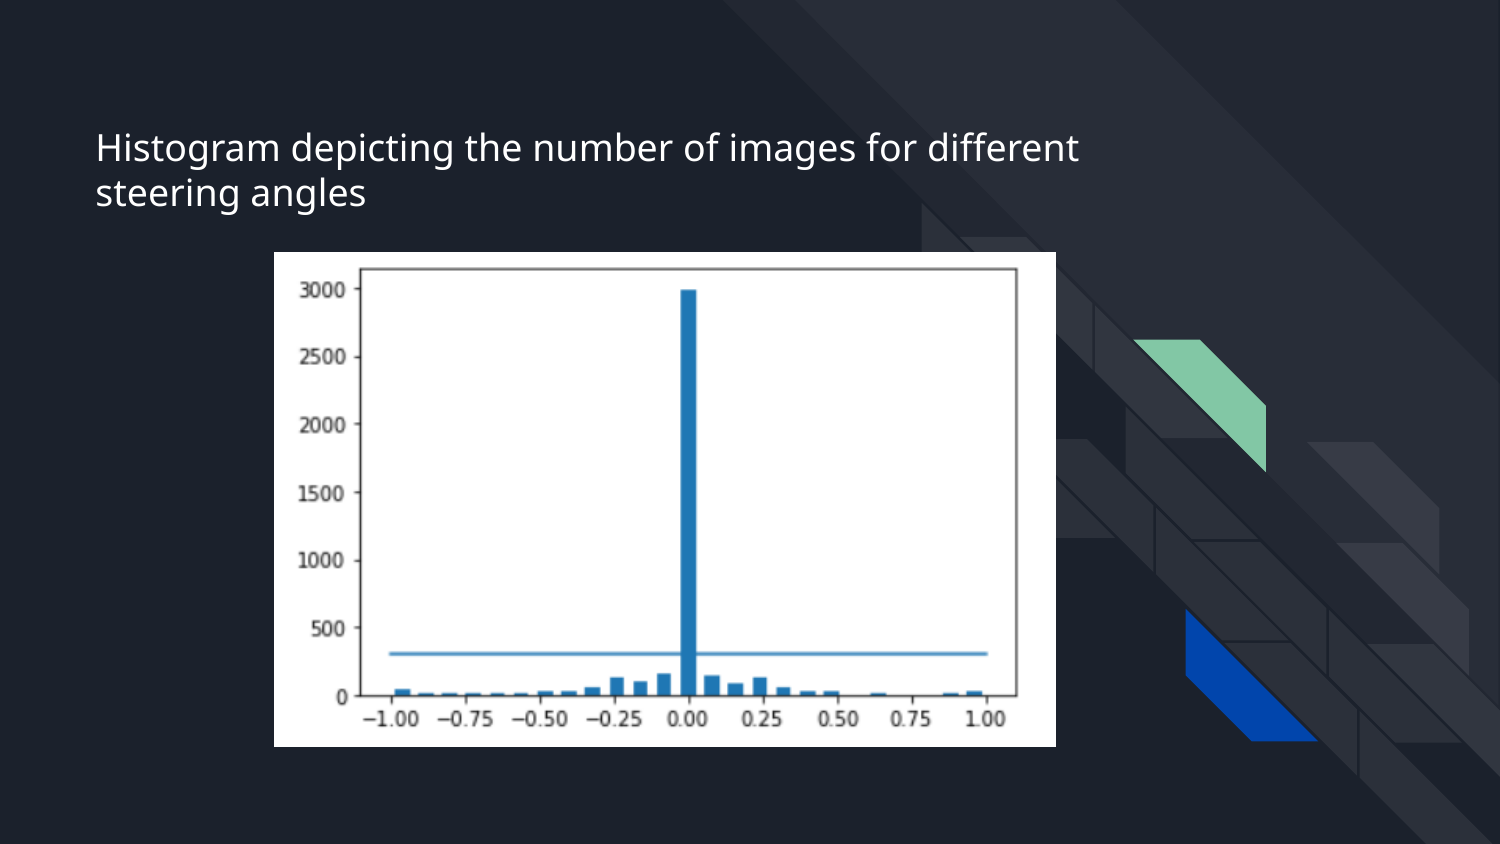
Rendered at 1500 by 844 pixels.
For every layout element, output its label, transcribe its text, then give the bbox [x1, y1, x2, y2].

picture [273, 252, 1056, 747]
title Histogram depicting the number of images for different steering angles [80, 86, 1250, 253]
